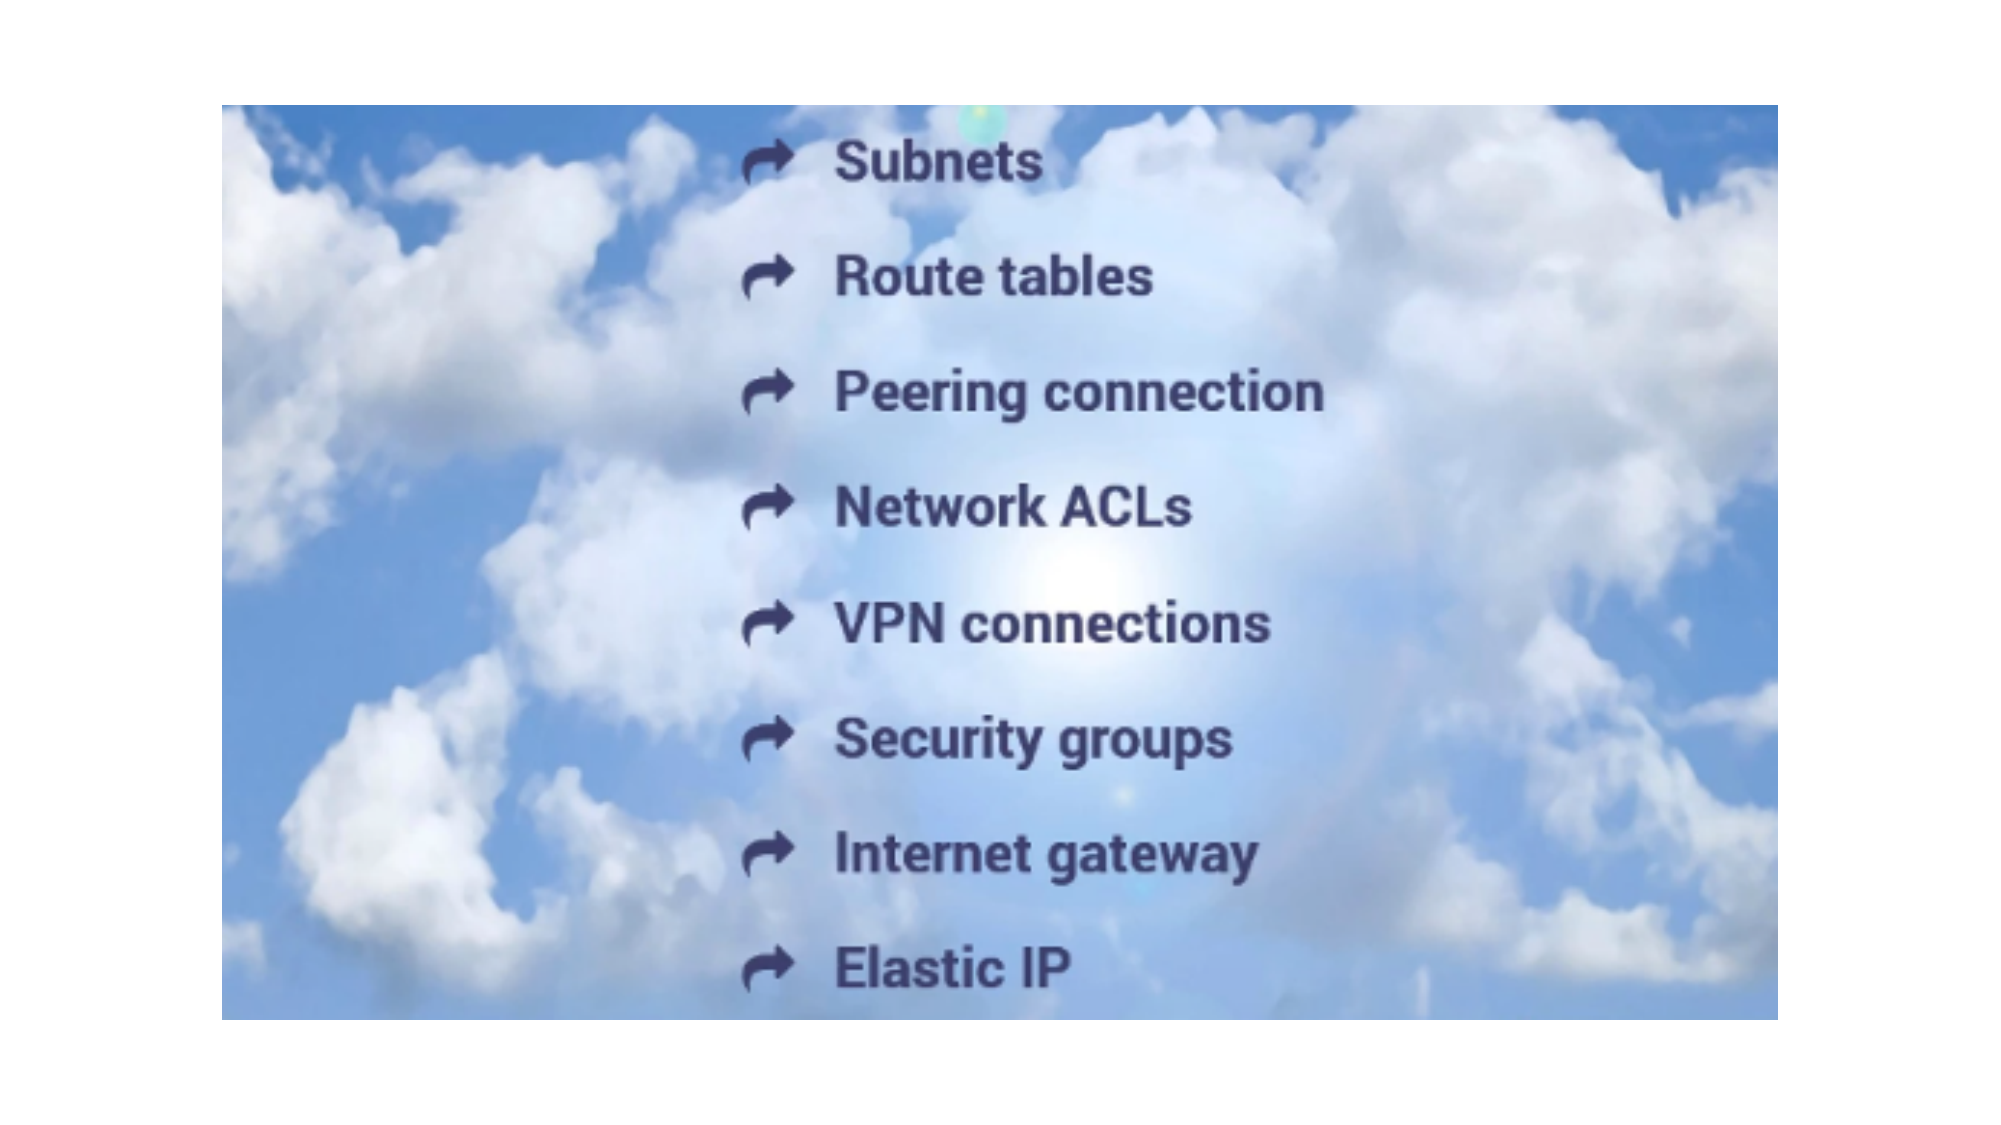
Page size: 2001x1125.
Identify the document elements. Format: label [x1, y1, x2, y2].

picture [222, 105, 1778, 1020]
